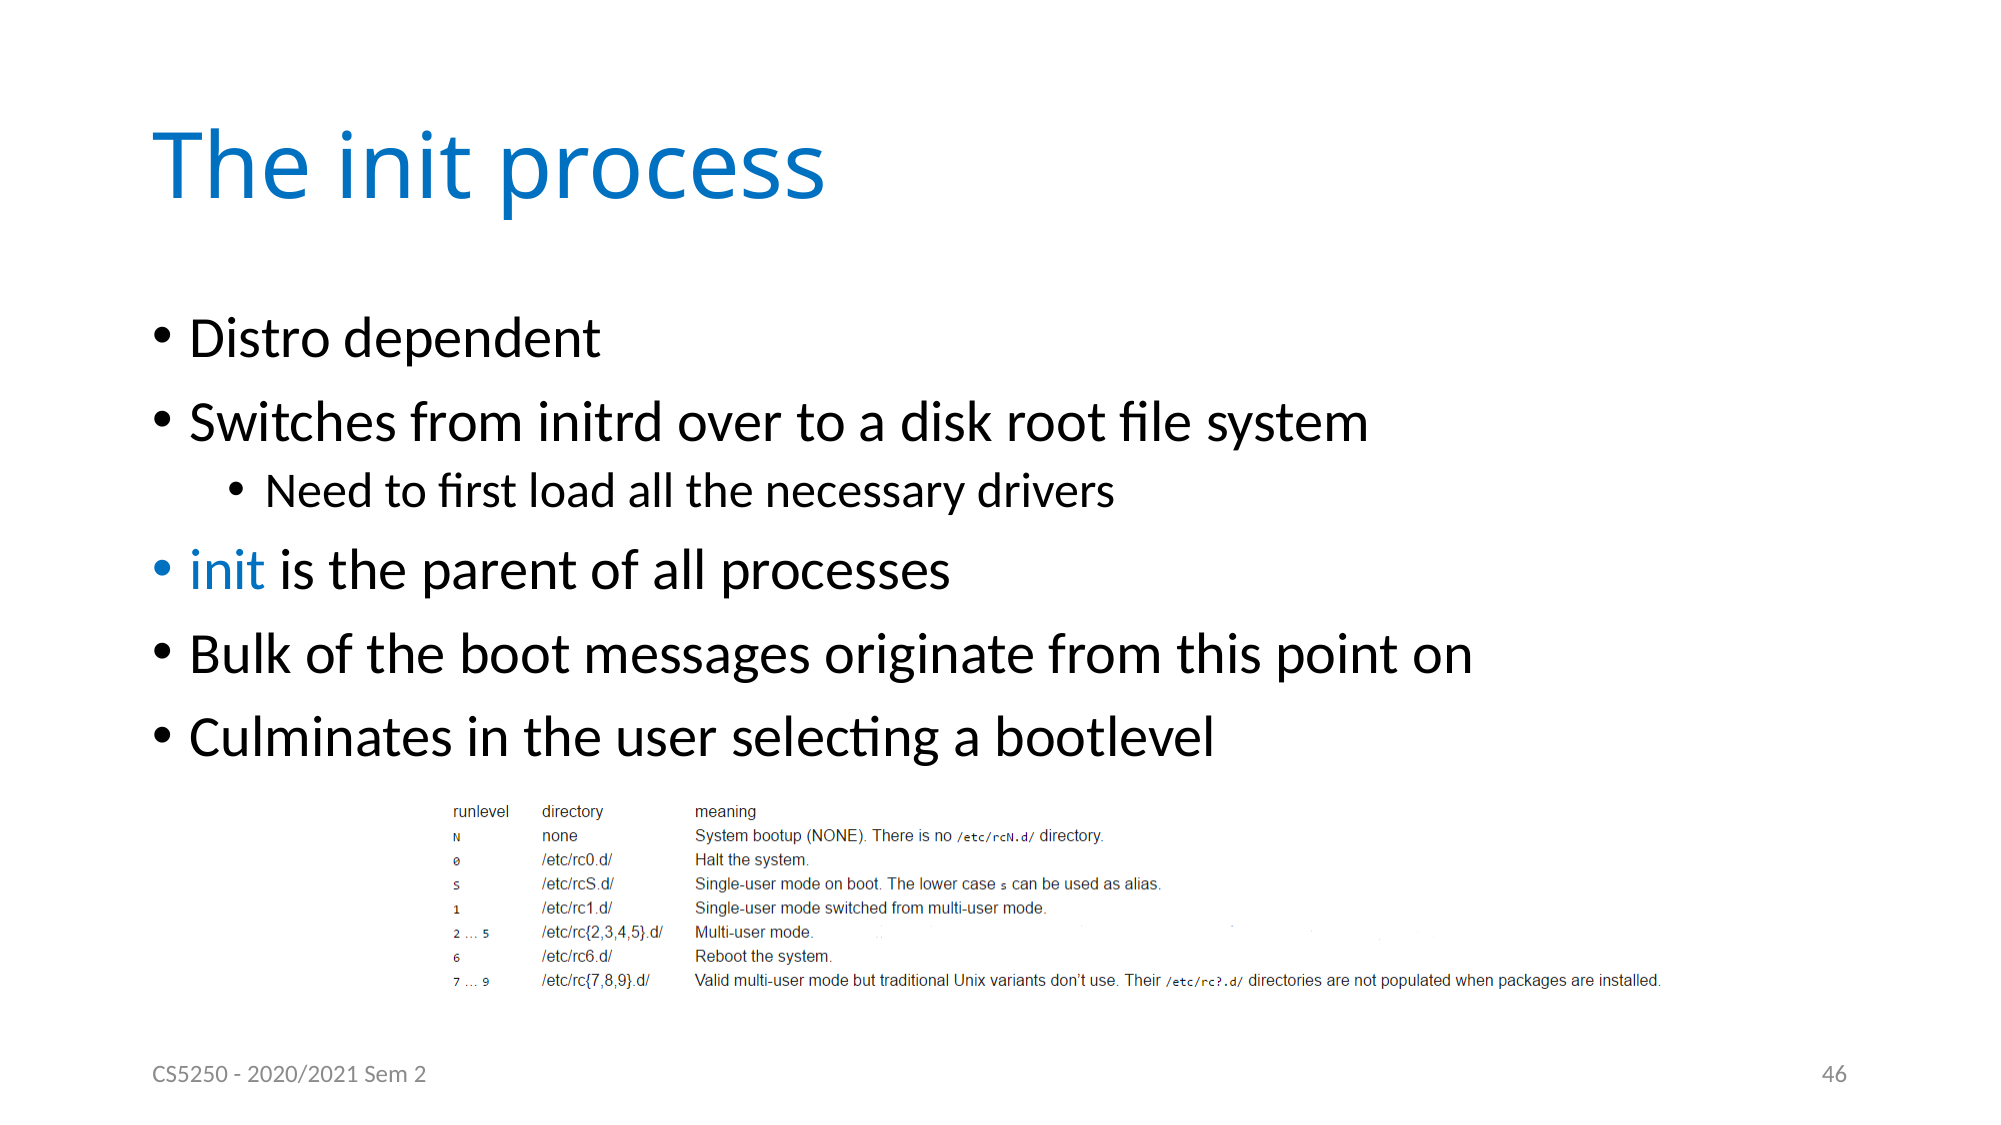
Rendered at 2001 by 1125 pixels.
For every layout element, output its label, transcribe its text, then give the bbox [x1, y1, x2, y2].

title The init process [137, 59, 1863, 278]
slide_number CS5250 - 2020/2021 Sem 2 [137, 1042, 588, 1103]
slide_number 46 [1412, 1042, 1863, 1103]
picture [442, 794, 1674, 1009]
list Distro dependent Switches from initrd over to a disk root file system Need to first load all the necessary drivers init is the parent of all processes Bulk of the boot messages originate from this point on Culminates in the user selecting a bootlevel [137, 299, 1863, 1014]
